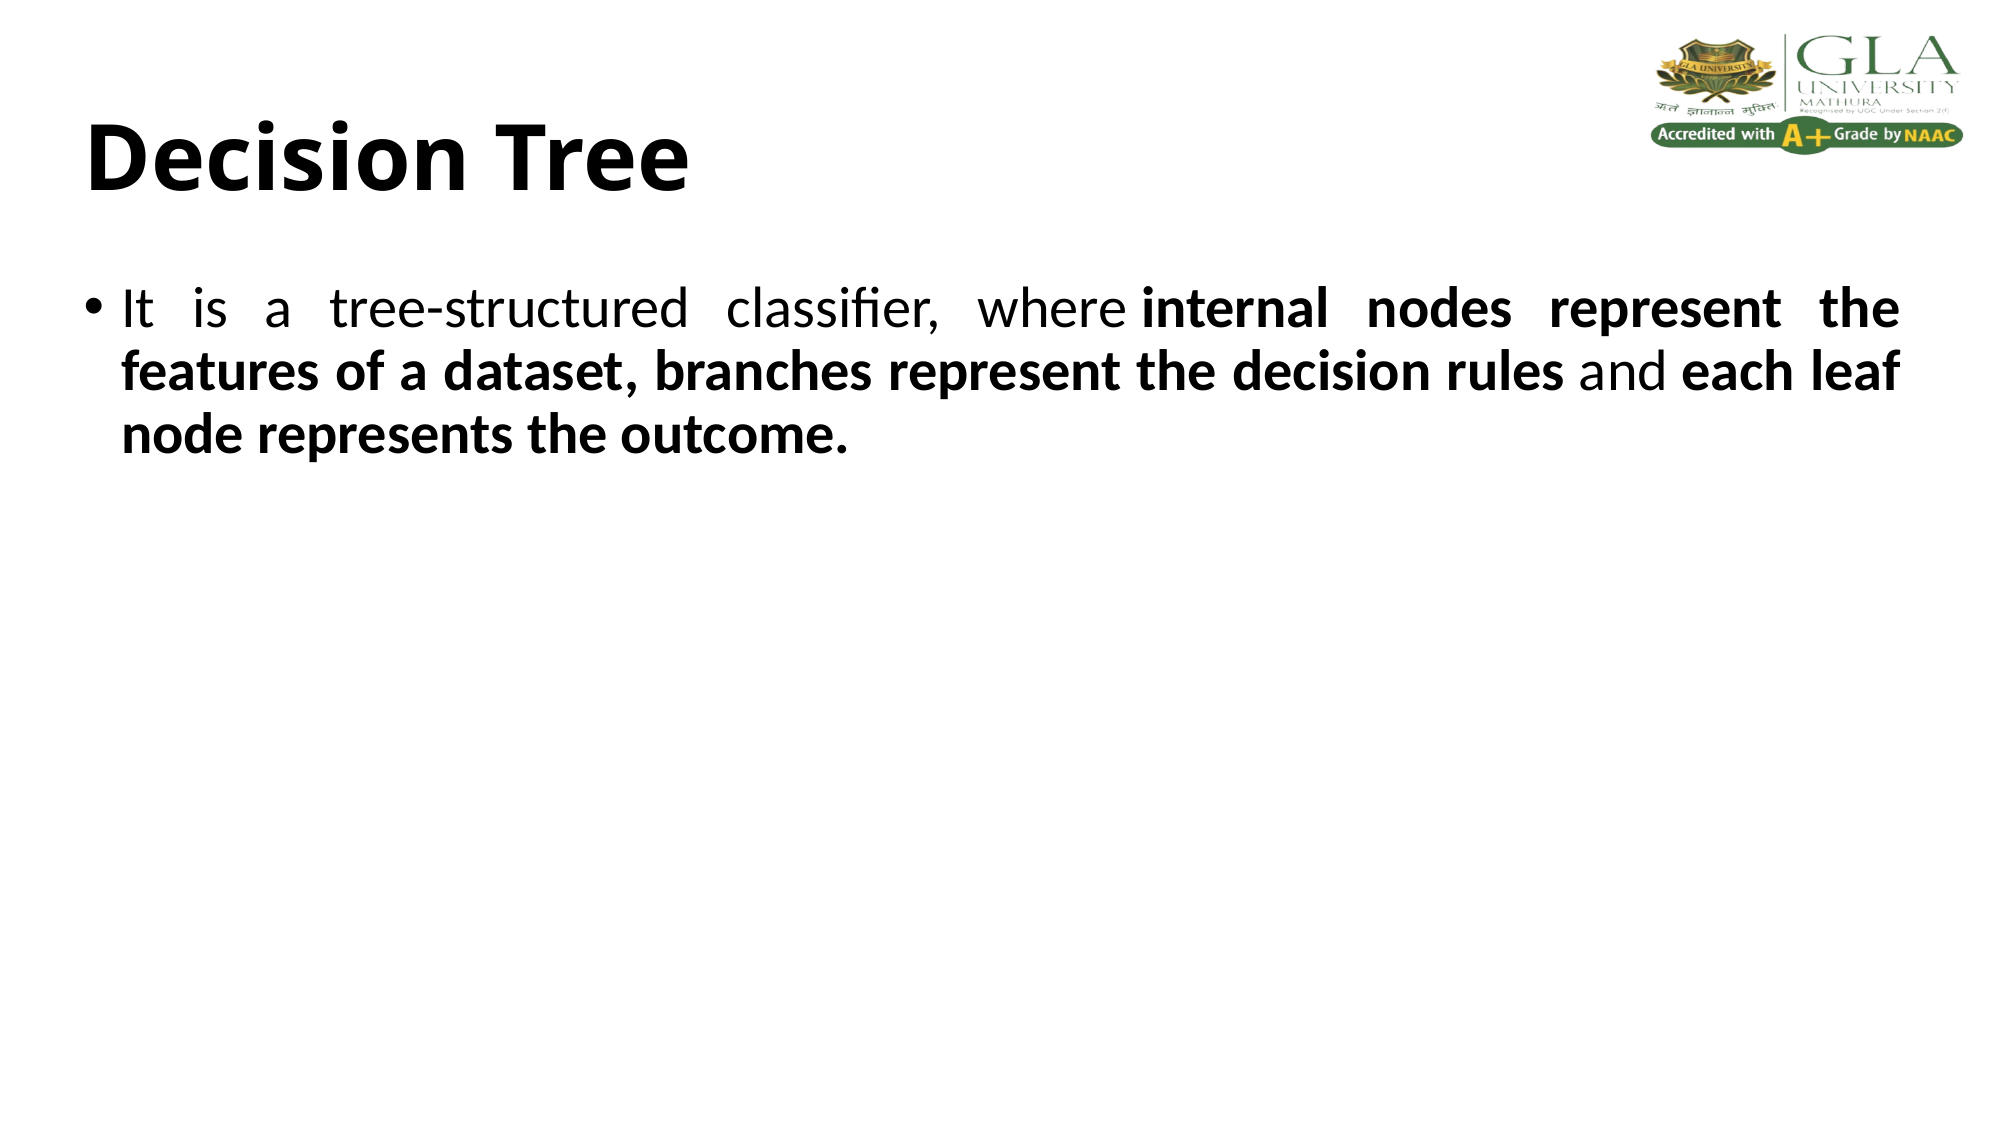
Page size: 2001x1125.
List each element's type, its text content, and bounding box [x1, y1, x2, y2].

picture [1635, 0, 1983, 162]
list It is a tree-structured classifier, where internal nodes represent the features of a dataset, branches represent the decision rules and each leaf node represents the outcome. [68, 269, 1916, 984]
title Decision Tree [68, 52, 1599, 269]
